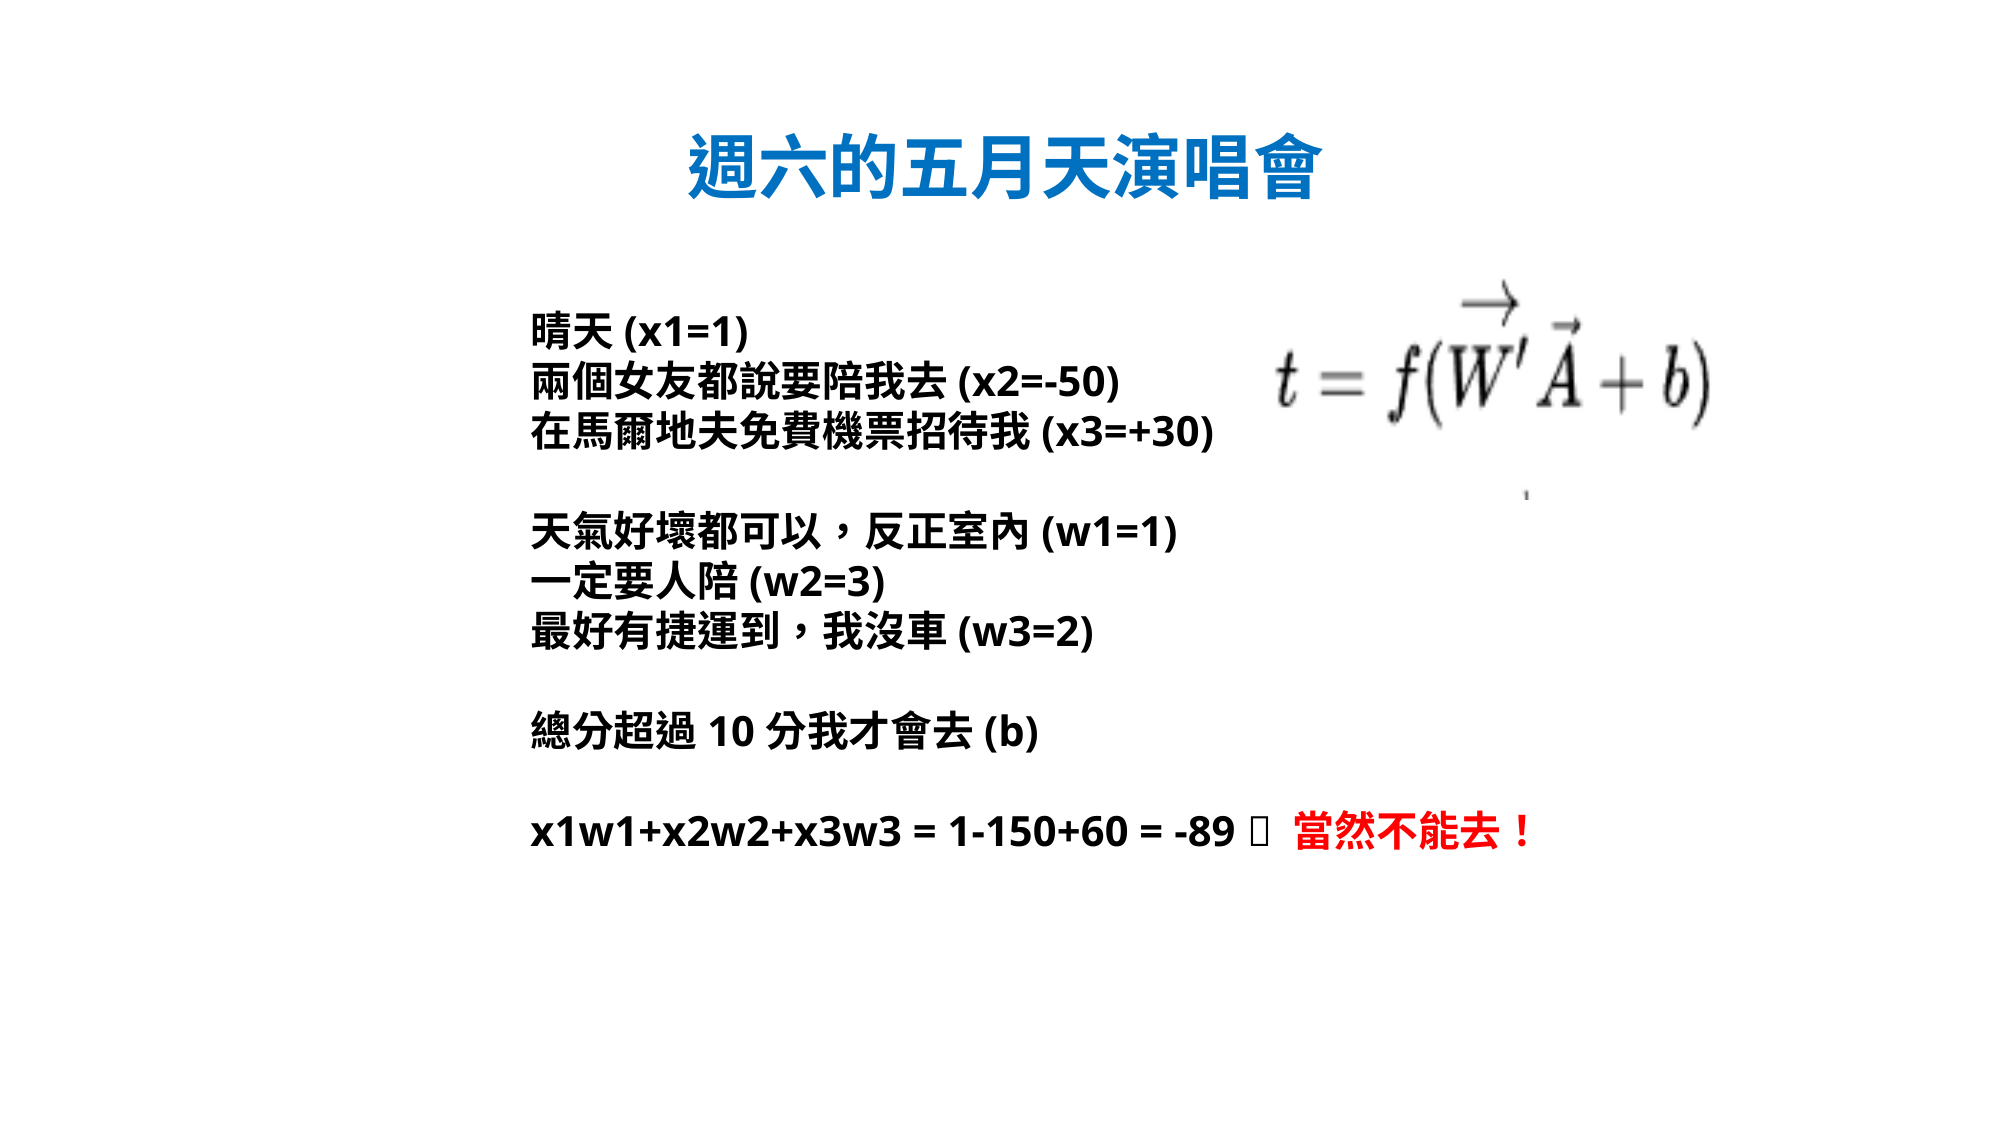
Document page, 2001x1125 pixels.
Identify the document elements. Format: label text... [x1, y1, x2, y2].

title 週六的五月天演唱會 [326, 29, 1686, 301]
picture [1268, 247, 1750, 500]
text_box 晴天(x1=1) 兩個女友都說要陪我去(x2=-50) 在馬爾地夫免費機票招待我(x3=+30) 天氣好壞都可以，反正室內(w1=1) 一定要人陪(w2=3) 最好有捷運到，我沒車(w3=2) 總分超過10分我才會去(b) x1w1+x2w2+x3w3 = 1-150+60 = -89  當然不能去！ [515, 296, 1567, 862]
